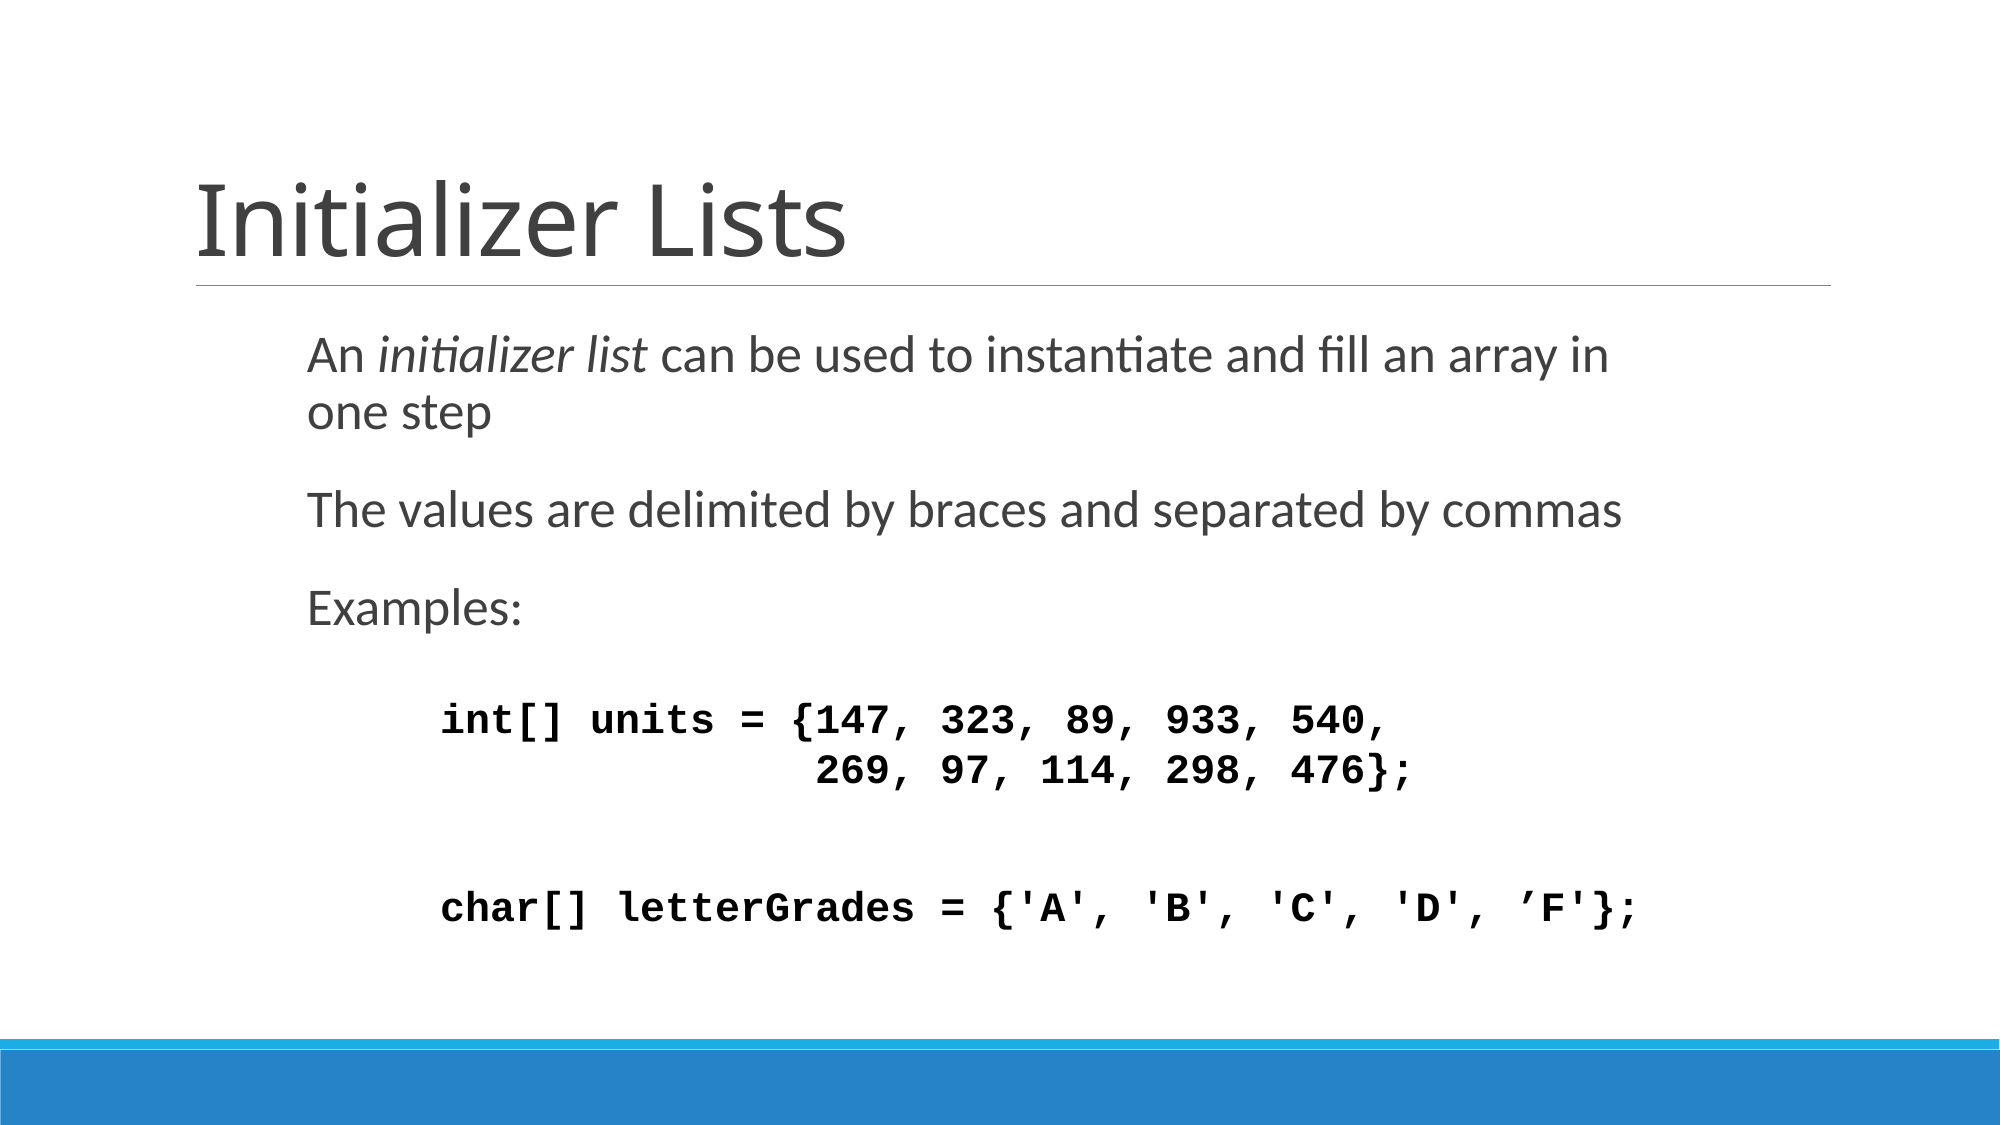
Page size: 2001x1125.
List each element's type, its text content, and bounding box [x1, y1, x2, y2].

list An initializer list can be used to instantiate and fill an array in one step The values are delimited by braces and separated by commas Examples: [277, 319, 1640, 673]
text_box int[] units = {147, 323, 89, 933, 540, 269, 97, 114, 298, 476}; [425, 684, 1431, 800]
title Initializer Lists [180, 47, 1830, 285]
text_box char[] letterGrades = {'A', 'B', 'C', 'D', ’F'}; [425, 872, 1656, 938]
